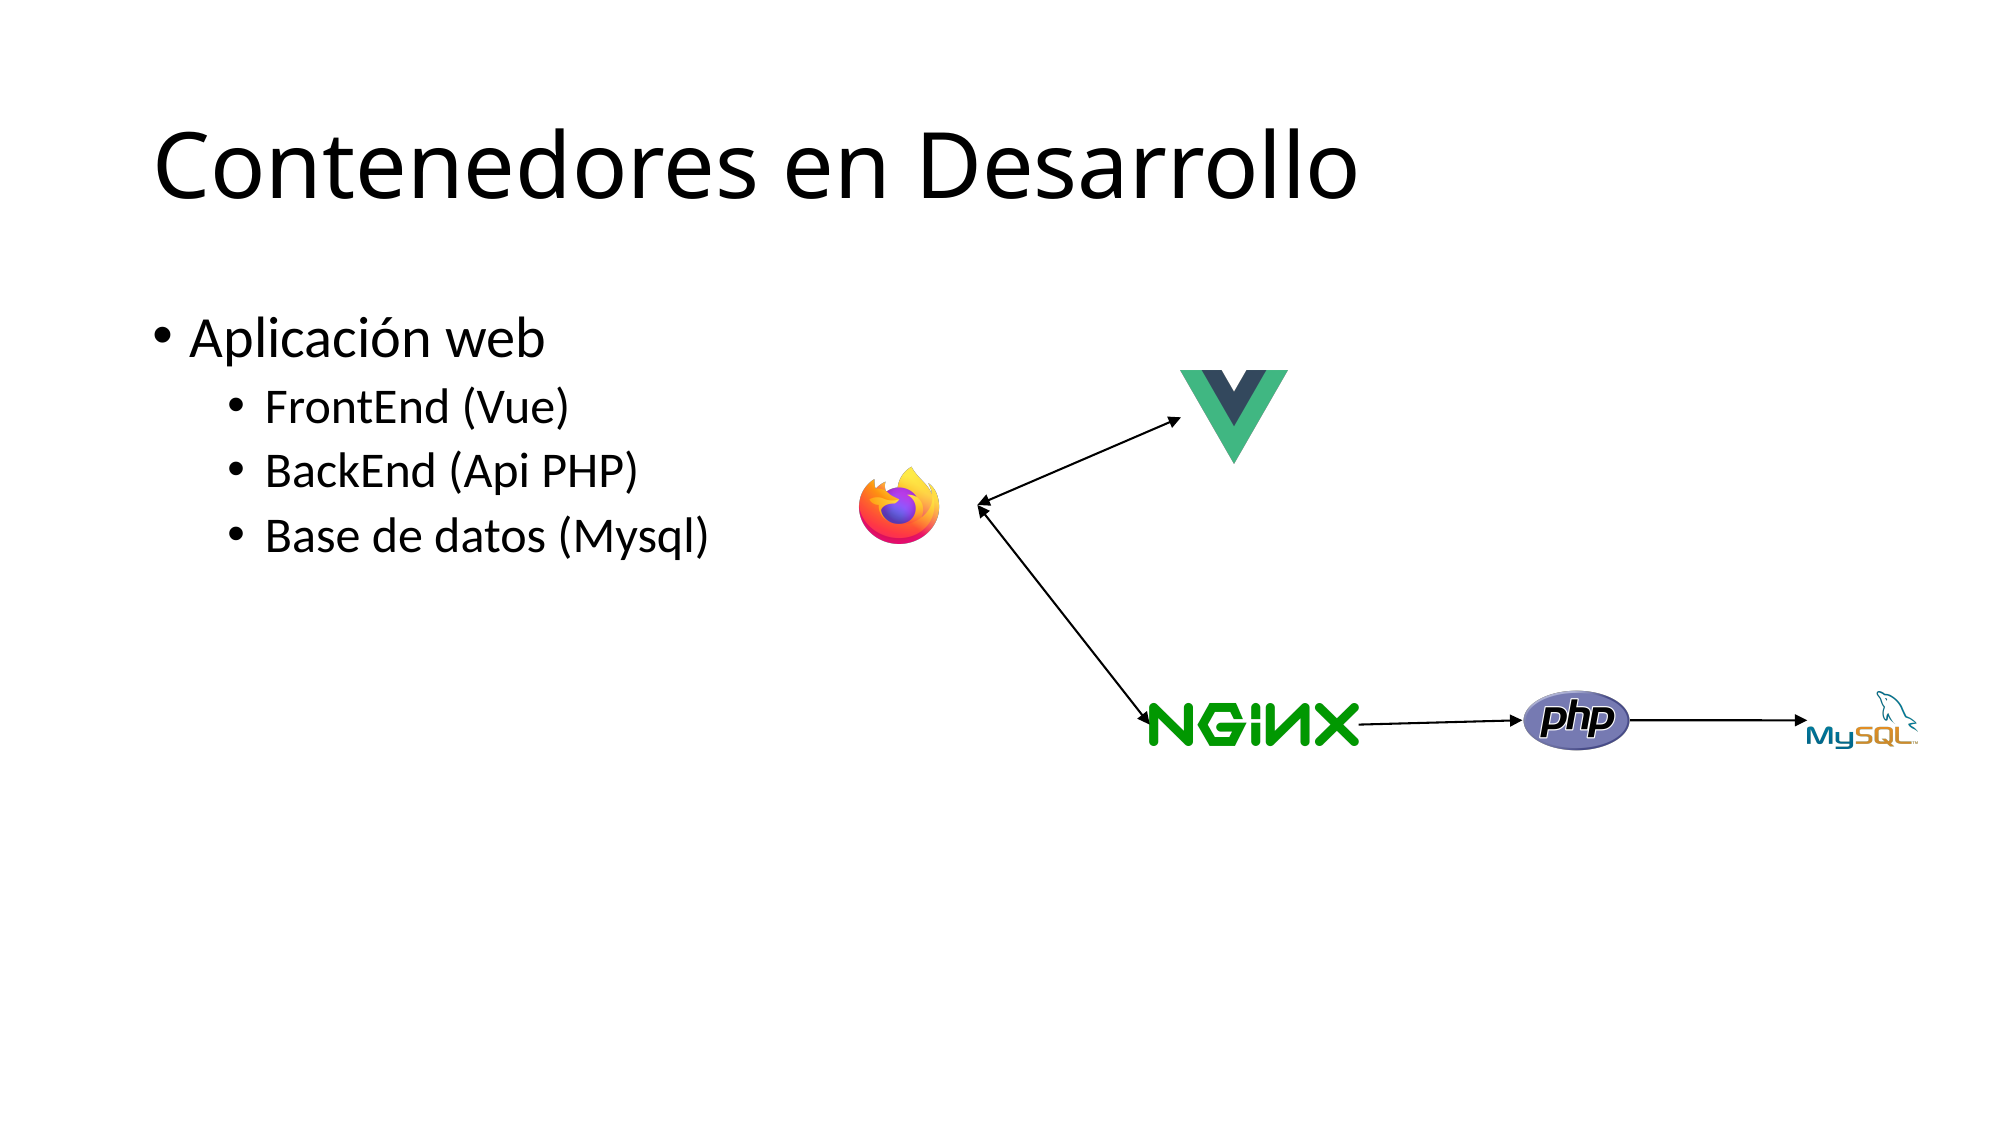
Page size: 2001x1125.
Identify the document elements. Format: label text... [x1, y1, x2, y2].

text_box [977, 417, 1181, 505]
picture [817, 463, 977, 547]
list Aplicación web FrontEnd (Vue) BackEnd (Api PHP) Base de datos (Mysql) [137, 299, 746, 1014]
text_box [1358, 720, 1523, 725]
title Contenedores en Desarrollo [137, 59, 1863, 278]
picture [1522, 689, 1631, 752]
picture [1180, 370, 1288, 464]
picture [1149, 660, 1359, 789]
picture [1807, 691, 1918, 750]
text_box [977, 505, 1150, 725]
